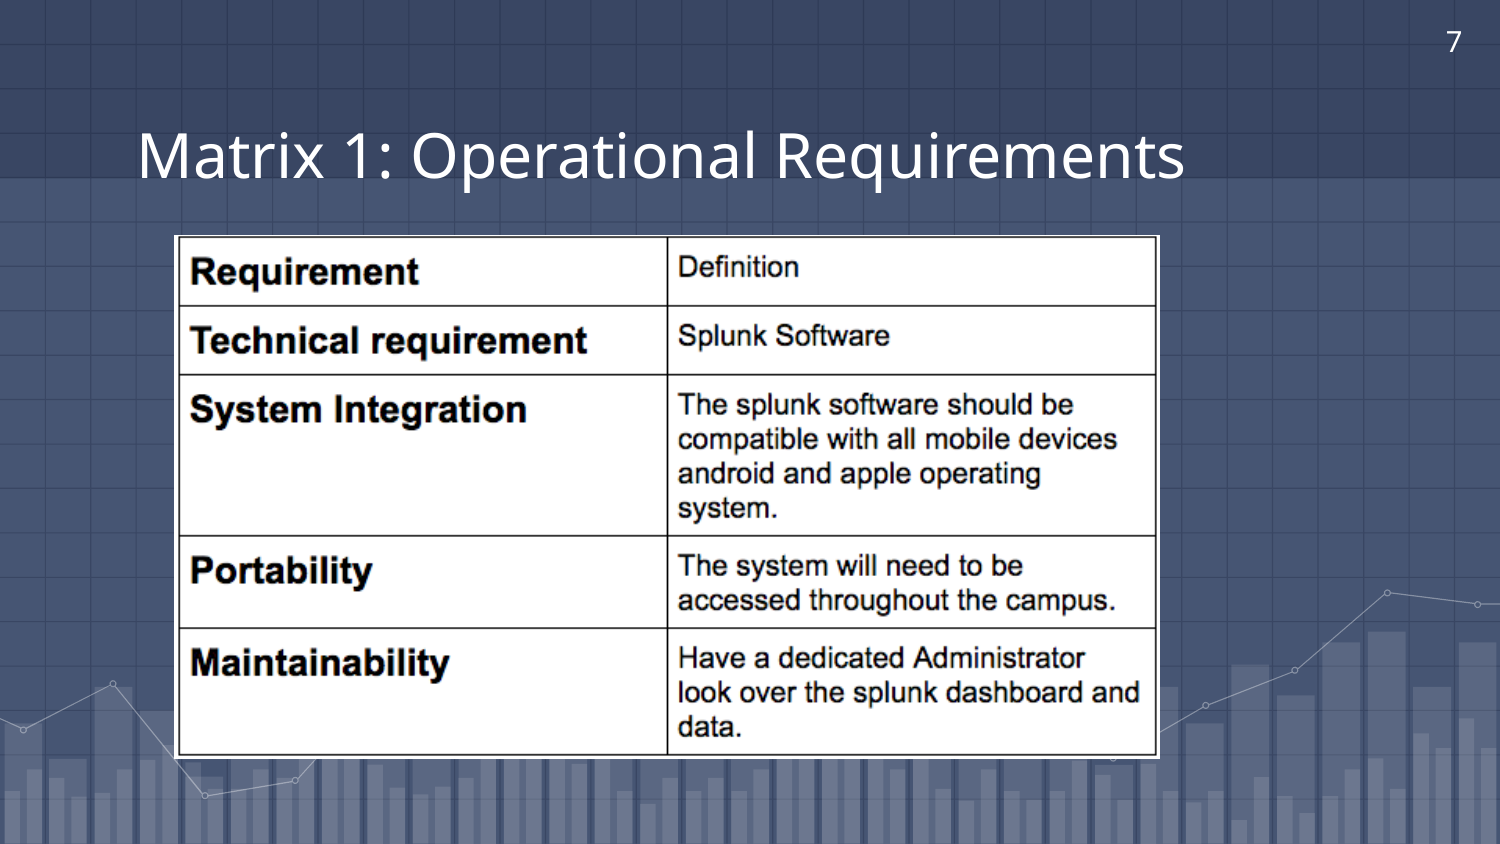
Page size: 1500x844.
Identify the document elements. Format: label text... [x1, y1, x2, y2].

slide_number ‹#› [1408, 0, 1500, 88]
title Matrix 1: Operational Requirements [121, 65, 1383, 207]
picture [174, 234, 1160, 759]
